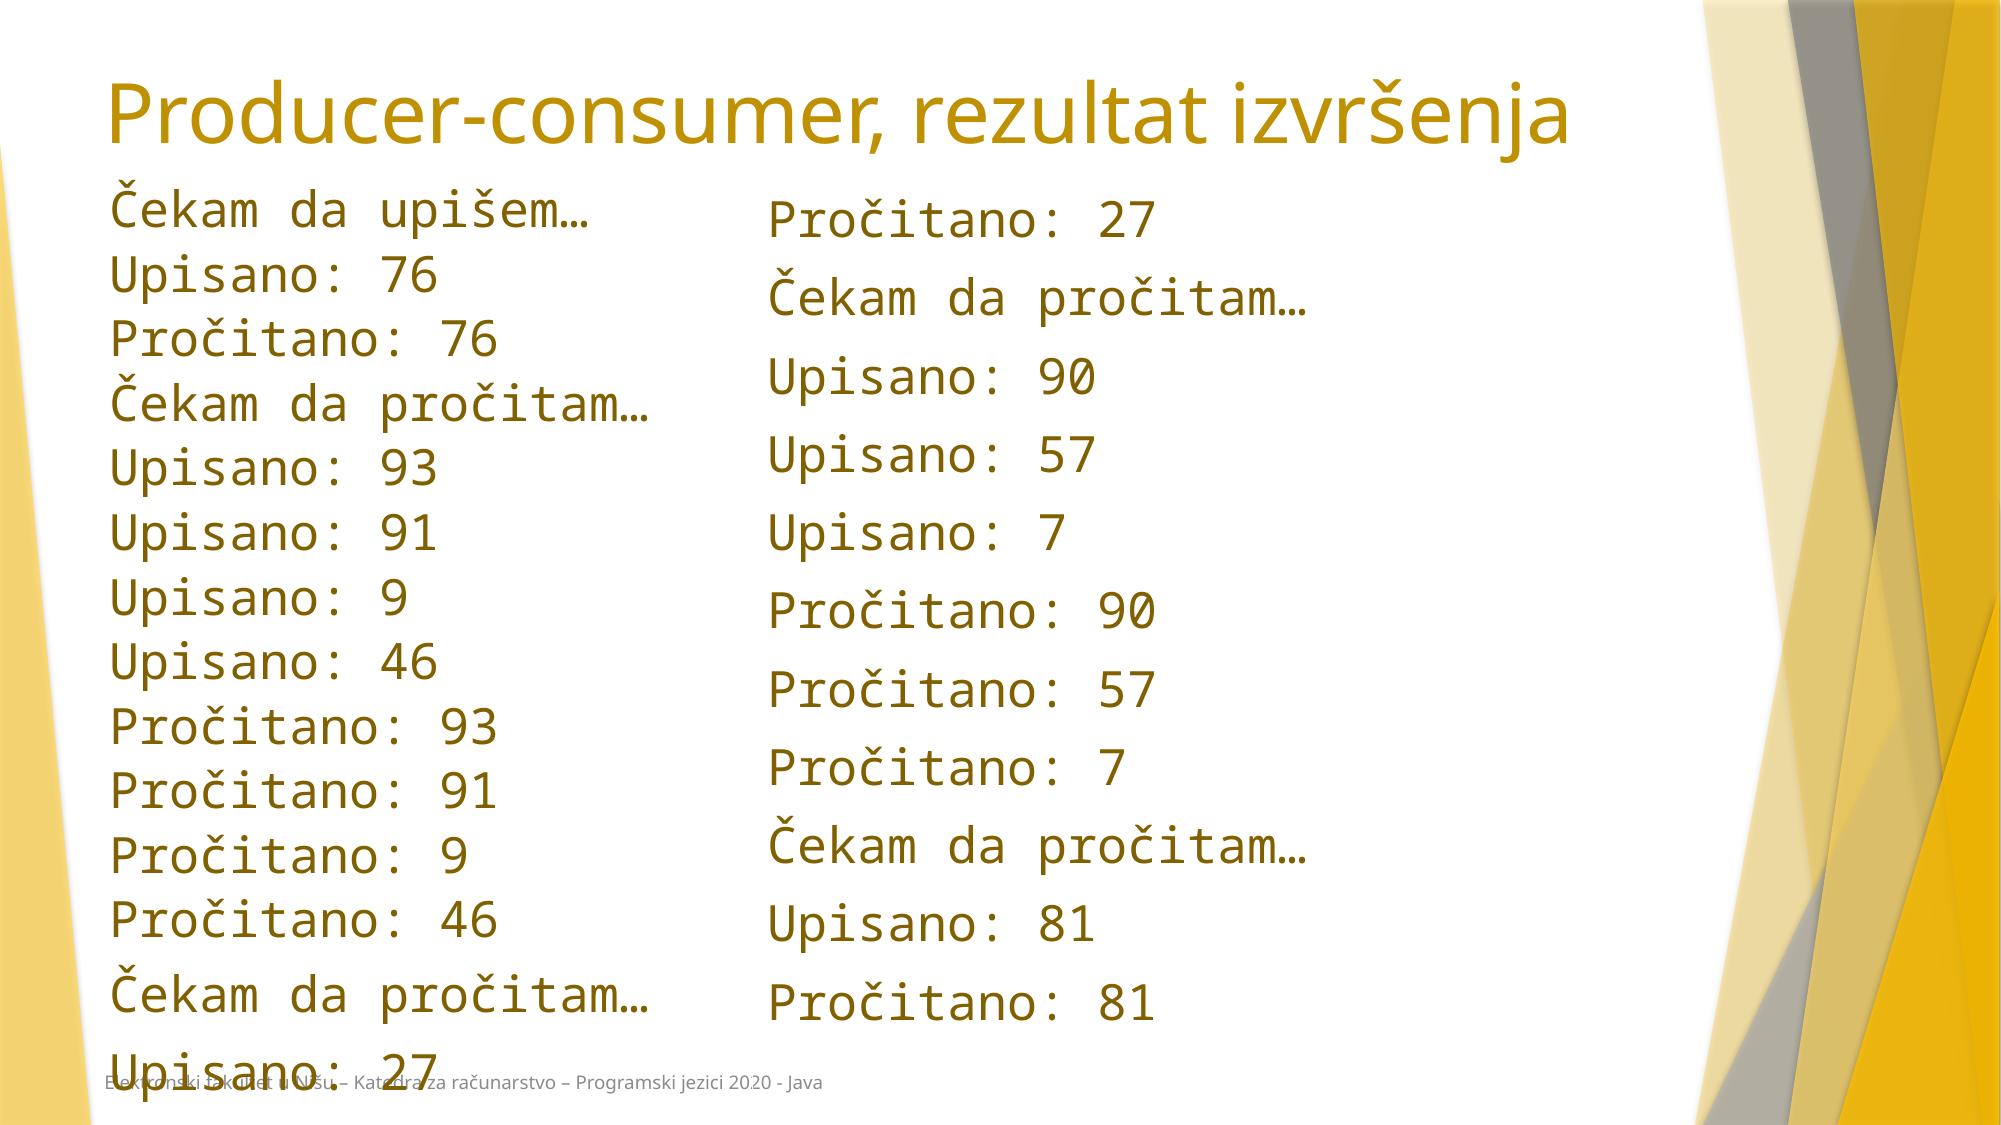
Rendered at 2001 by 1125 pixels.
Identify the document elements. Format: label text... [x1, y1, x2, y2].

table_header Čekam da upišem… Upisano: 76 Pročitano: 76 Čekam da pročitam… Upisano: 93 Upisano: 91 Upisano: 9 Upisano: 46 Pročitano: 93 Pročitano: 91 Pročitano: 9 Pročitano: 46 Čekam da pročitam… Upisano: 27 [95, 177, 752, 1110]
table_header Pročitano: 27 Čekam da pročitam… Upisano: 90 Upisano: 57 Upisano: 7 Pročitano: 90 Pročitano: 57 Pročitano: 7 Čekam da pročitam… Upisano: 81 Pročitano: 81 [753, 177, 1649, 1110]
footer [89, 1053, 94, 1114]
title Producer-consumer, rezultat izvršenja [89, 52, 1736, 159]
